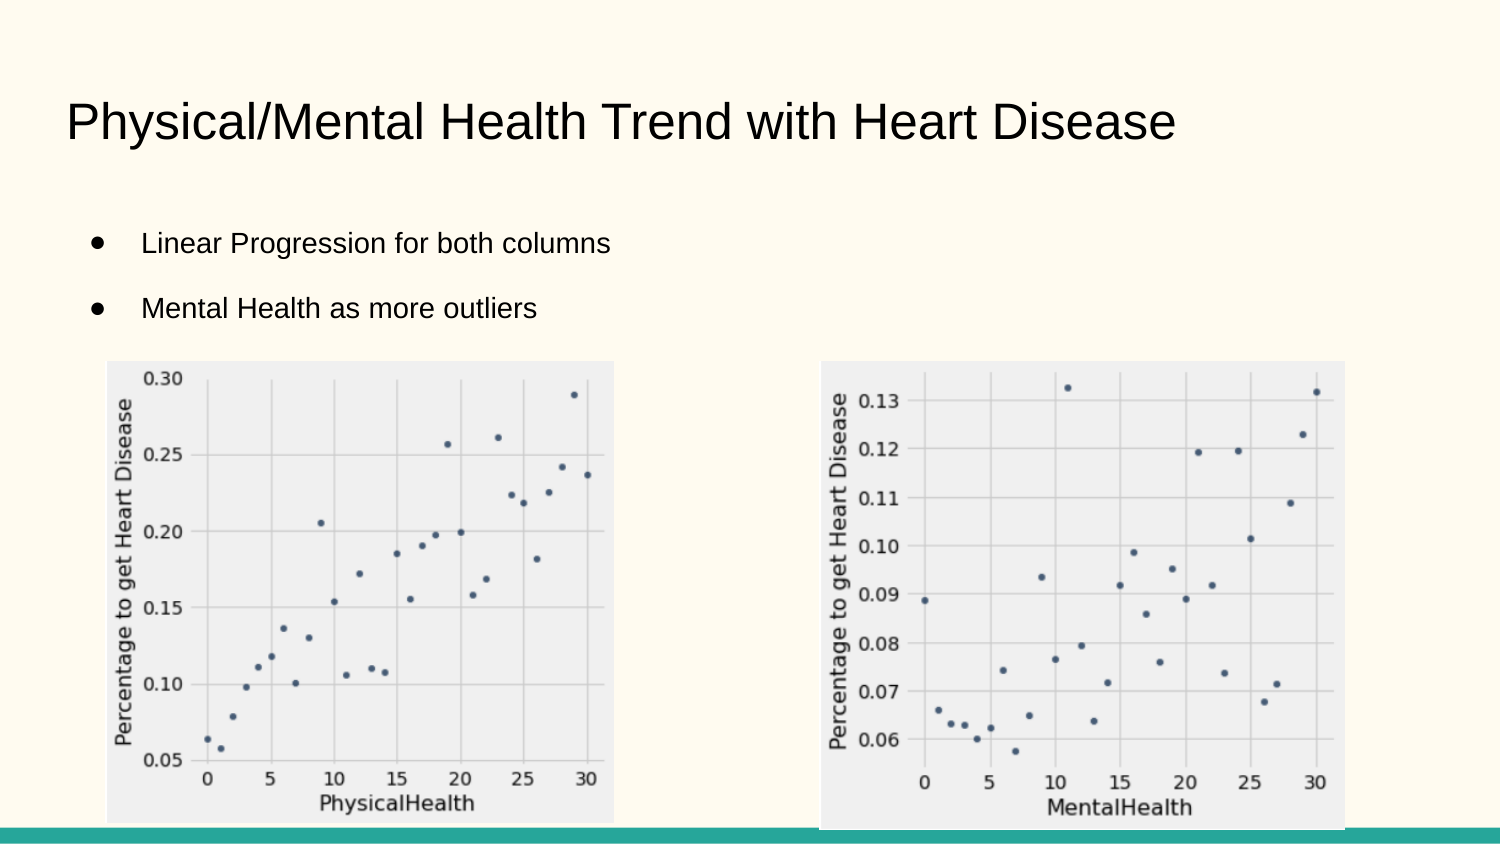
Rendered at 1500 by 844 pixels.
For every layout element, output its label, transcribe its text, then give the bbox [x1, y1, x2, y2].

picture [819, 360, 1345, 831]
picture [105, 360, 615, 823]
title Physical/Mental Health Trend with Heart Disease [51, 72, 1449, 203]
list Linear Progression for both columns Mental Health as more outliers [51, 203, 1449, 363]
